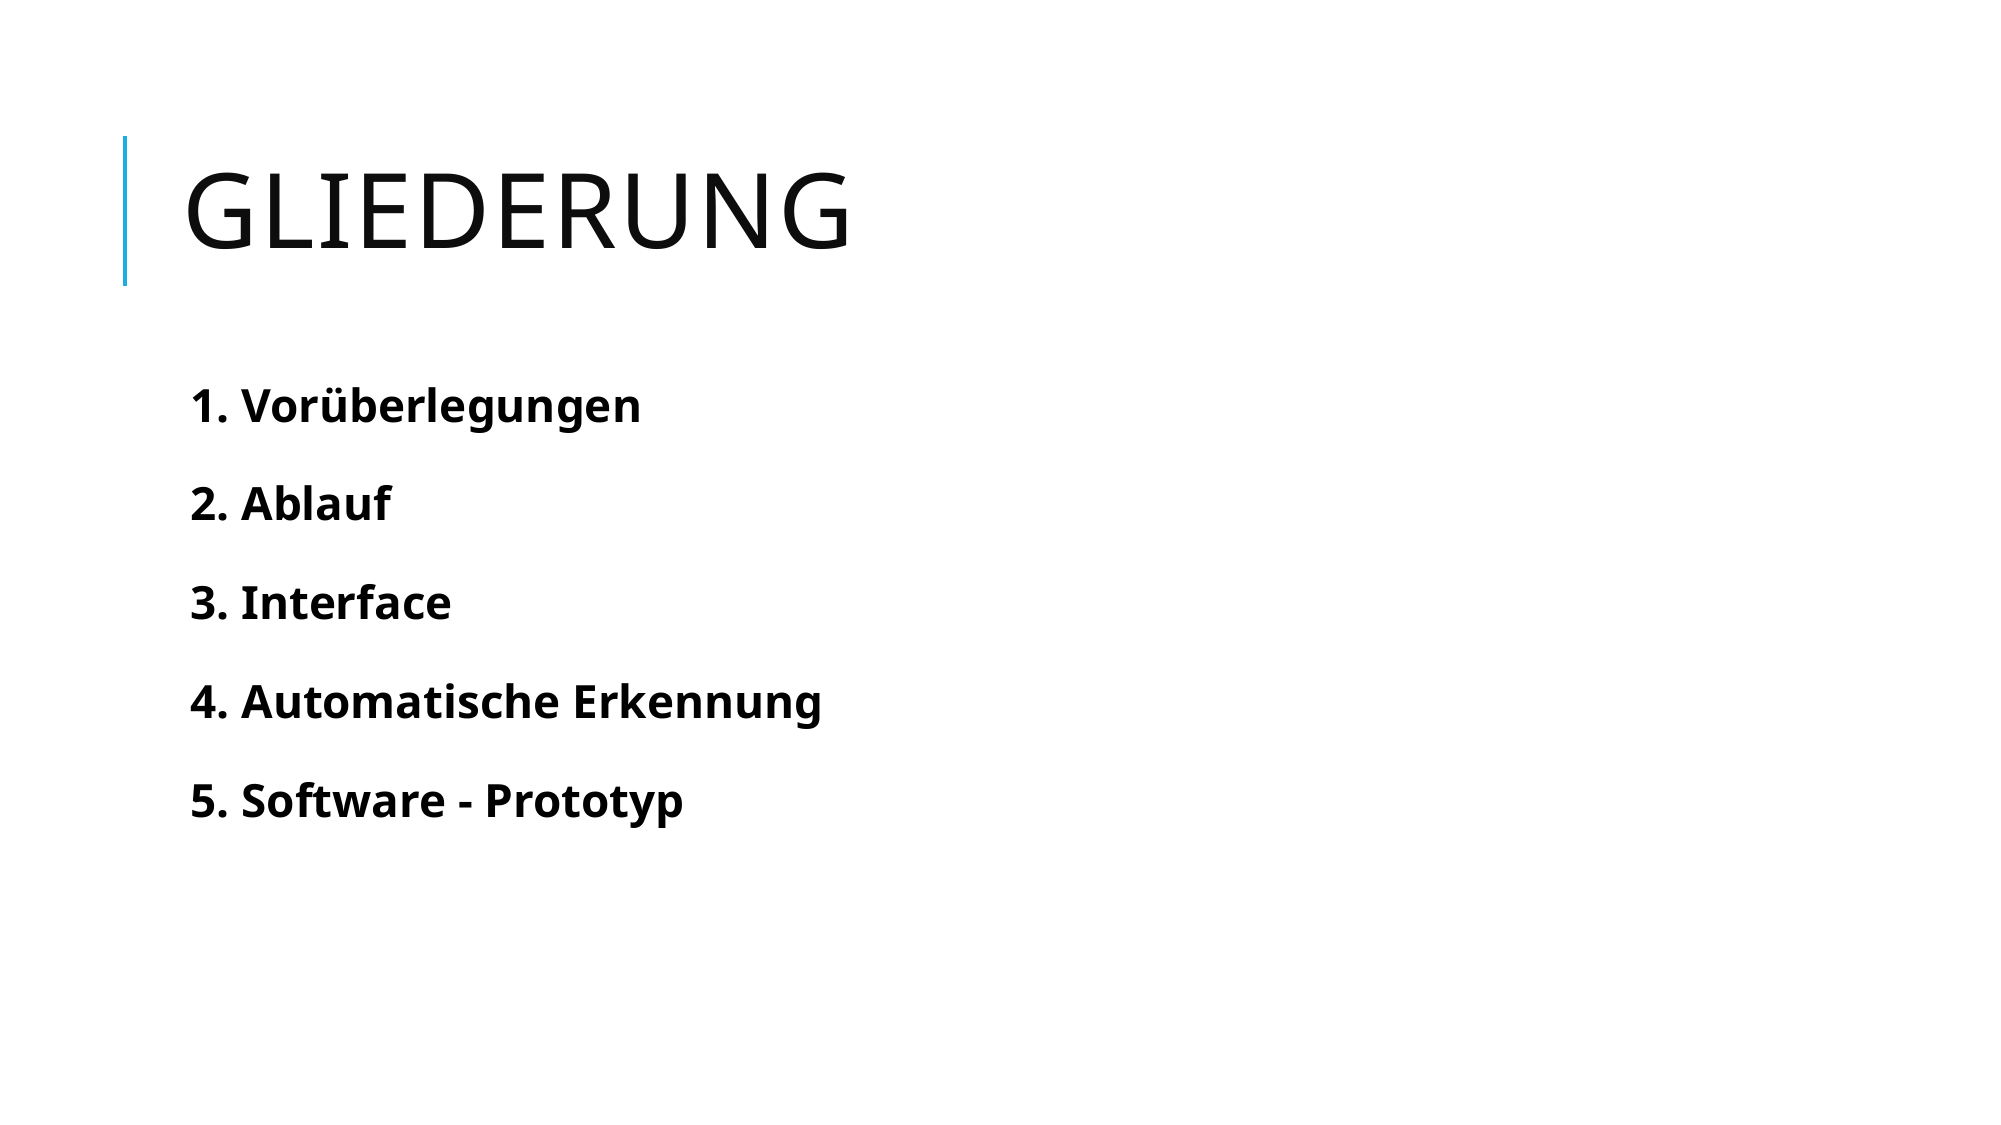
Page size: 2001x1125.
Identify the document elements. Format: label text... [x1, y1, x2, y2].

title Gliederung [168, 96, 1763, 342]
list 1. Vorüberlegungen 2. Ablauf 3. Interface 4. Automatische Erkennung 5. Software - Prototyp [168, 375, 1763, 1035]
